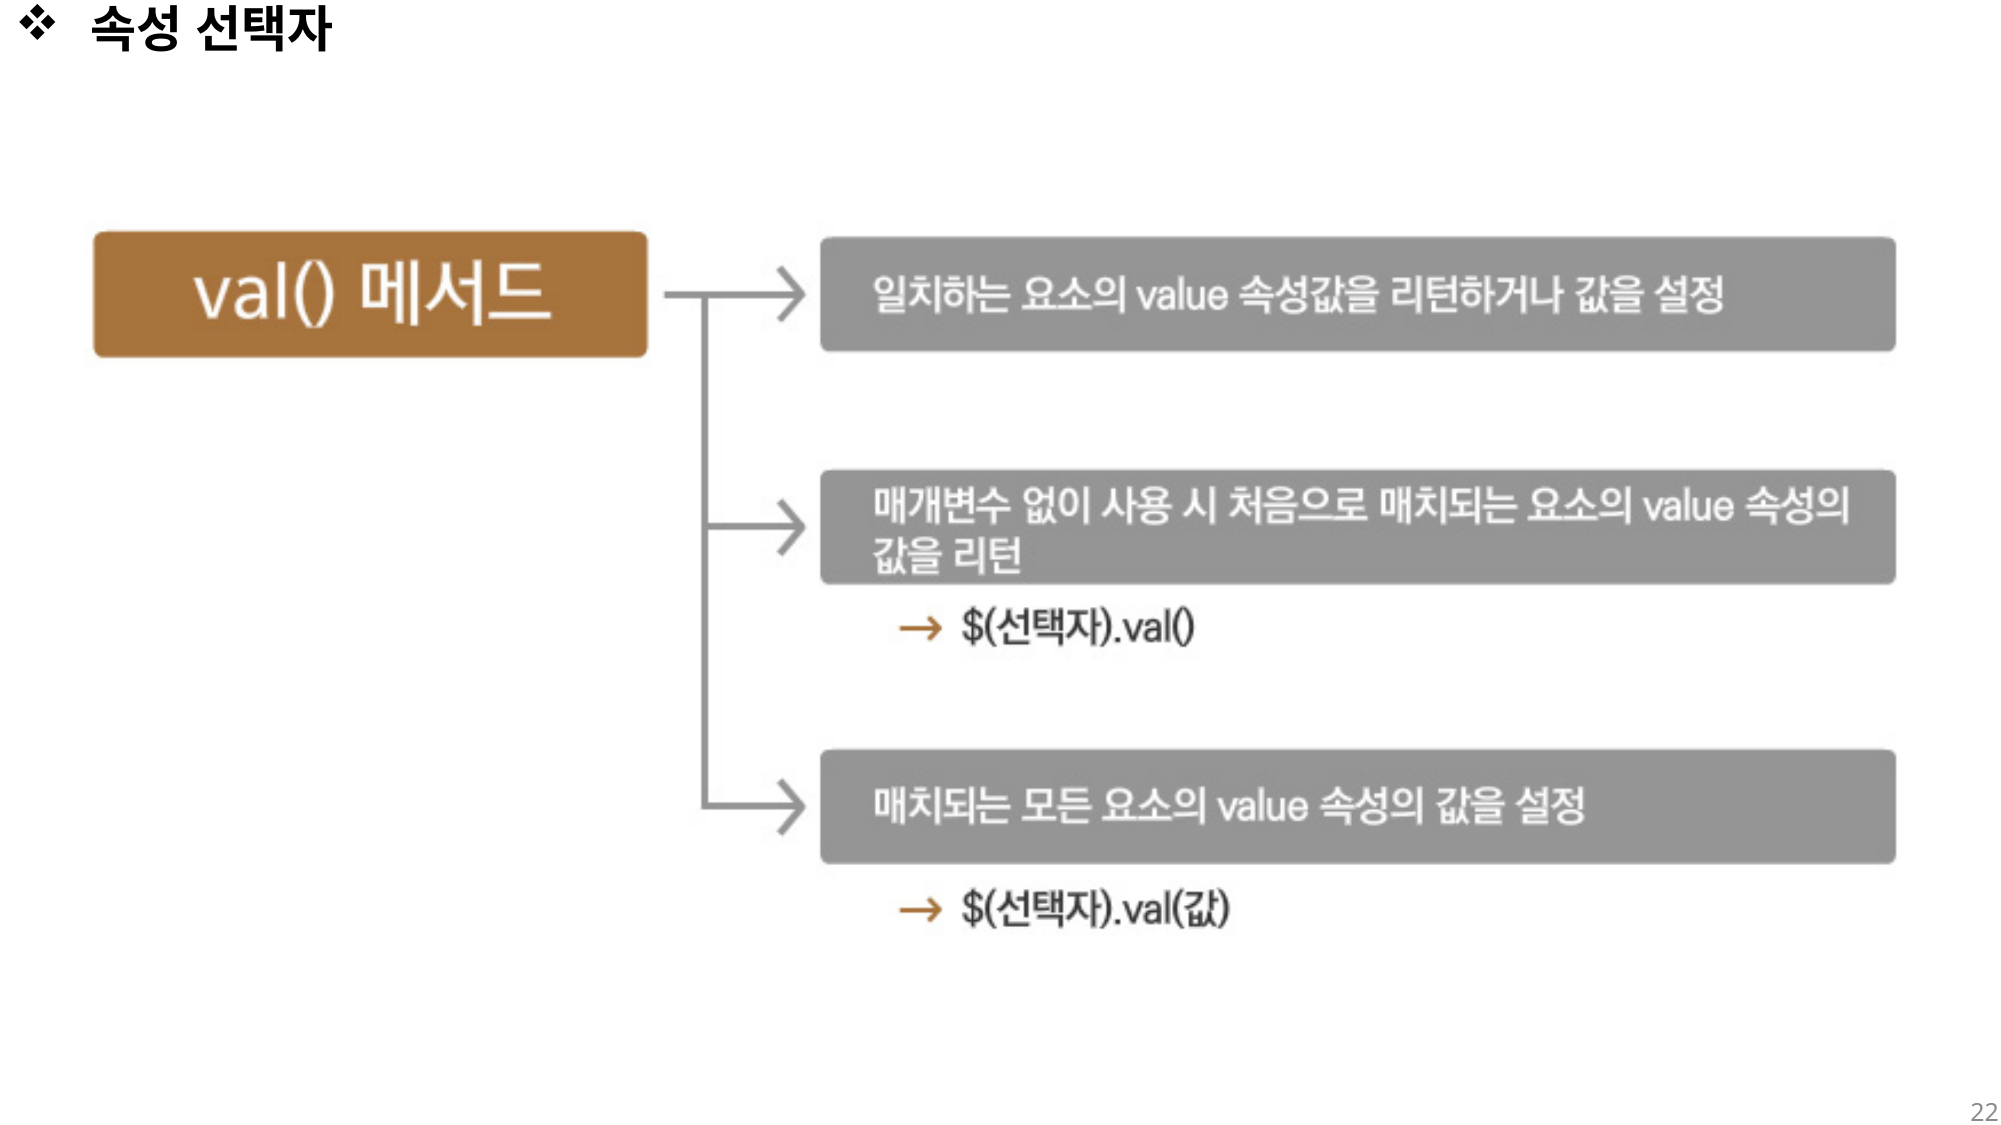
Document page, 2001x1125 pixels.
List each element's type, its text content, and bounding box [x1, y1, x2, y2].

slide_number 22 [1563, 1083, 2000, 1125]
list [84, 221, 1915, 943]
title 속성 선택자 [0, 2, 2000, 62]
